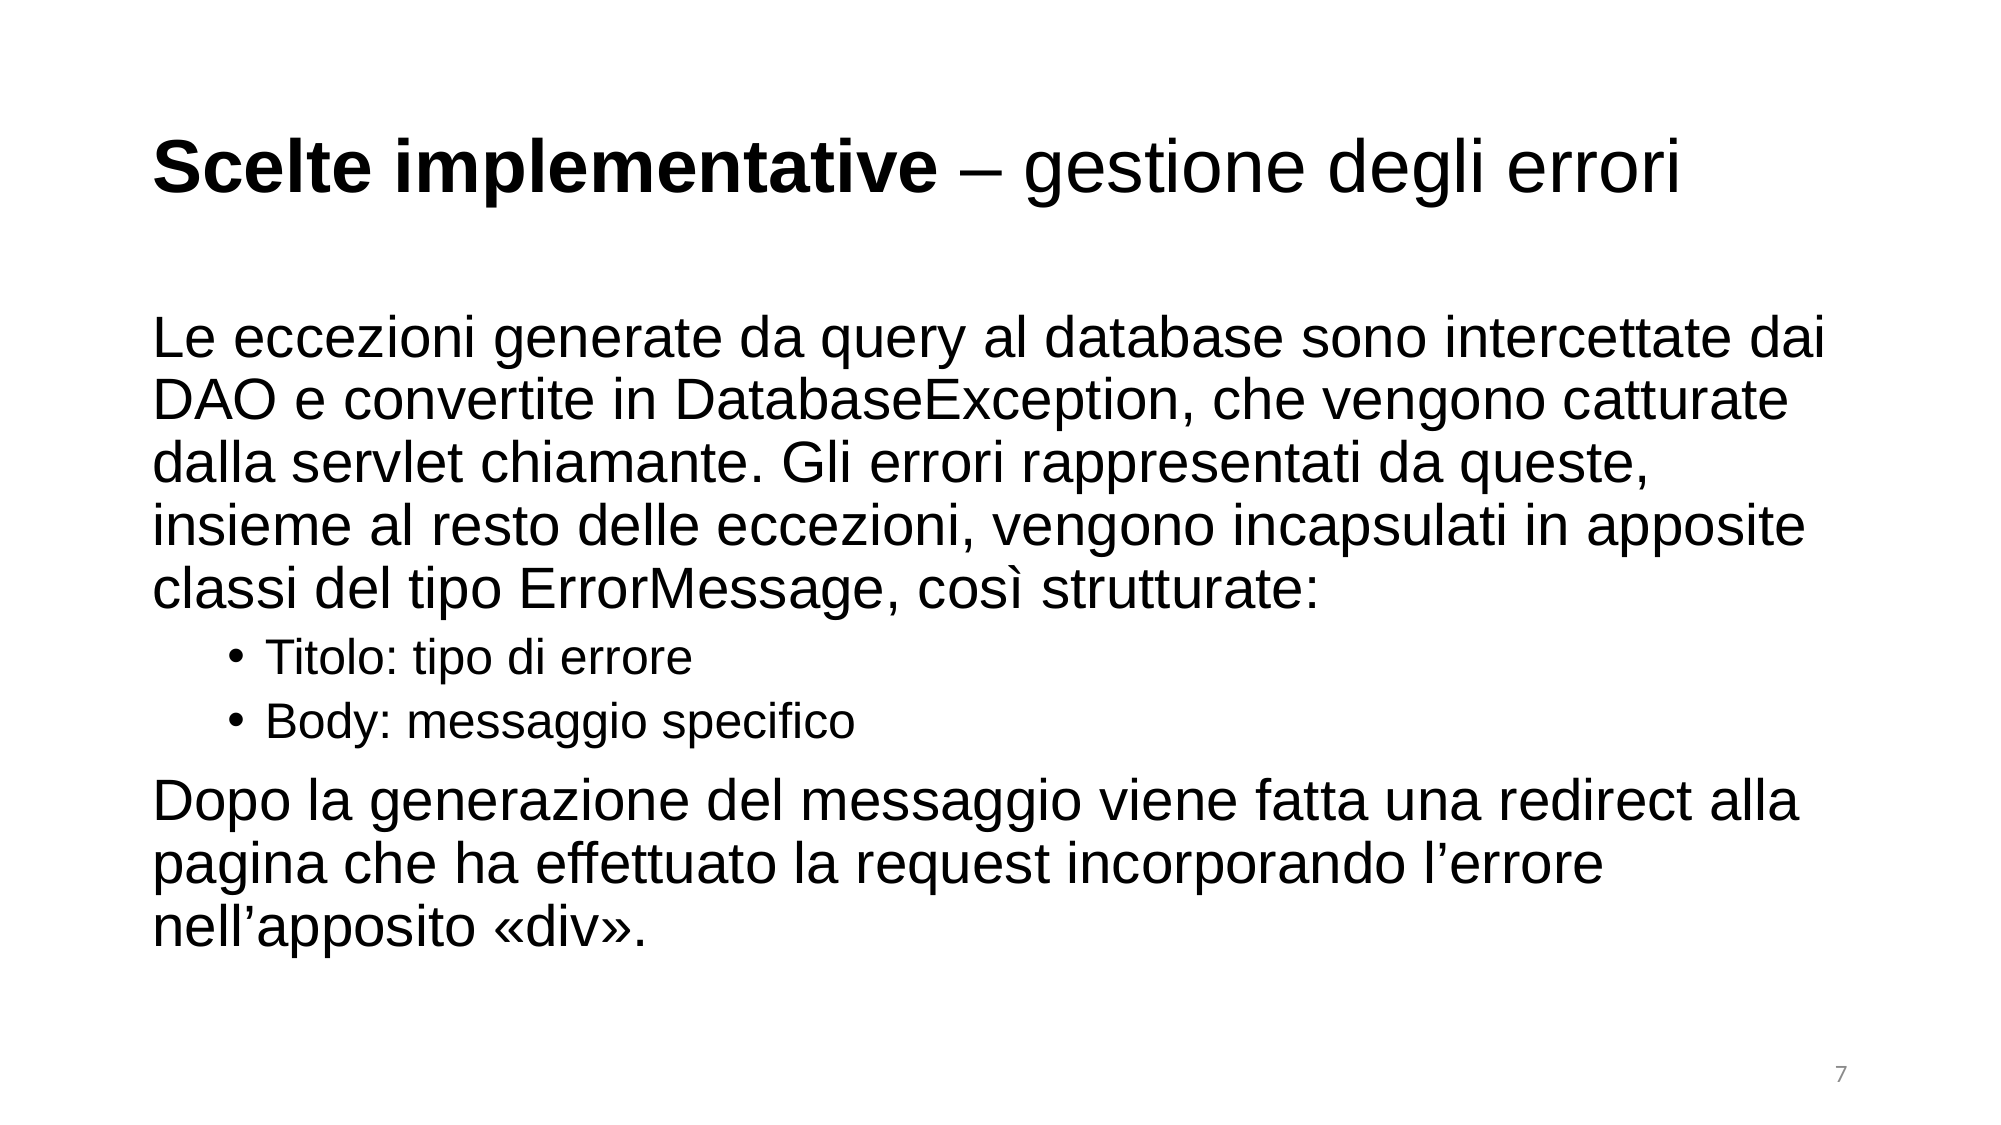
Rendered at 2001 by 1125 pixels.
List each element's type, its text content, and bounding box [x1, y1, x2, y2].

text_box Scelte implementative – gestione degli errori [137, 59, 1863, 278]
text_box 7 [1412, 1042, 1863, 1103]
text_box Le eccezioni generate da query al database sono intercettate dai DAO e convertite in DatabaseException, che vengono catturate dalla servlet chiamante. Gli errori rappresentati da queste, insieme al resto delle eccezioni, vengono incapsulati in apposite classi del tipo ErrorMessage, così strutturate: Titolo: tipo di errore Body: messaggio specifico Dopo la generazione del messaggio viene fatta una redirect alla pagina che ha effettuato la request incorporando l’errore nell’apposito «div». [137, 299, 1863, 1013]
